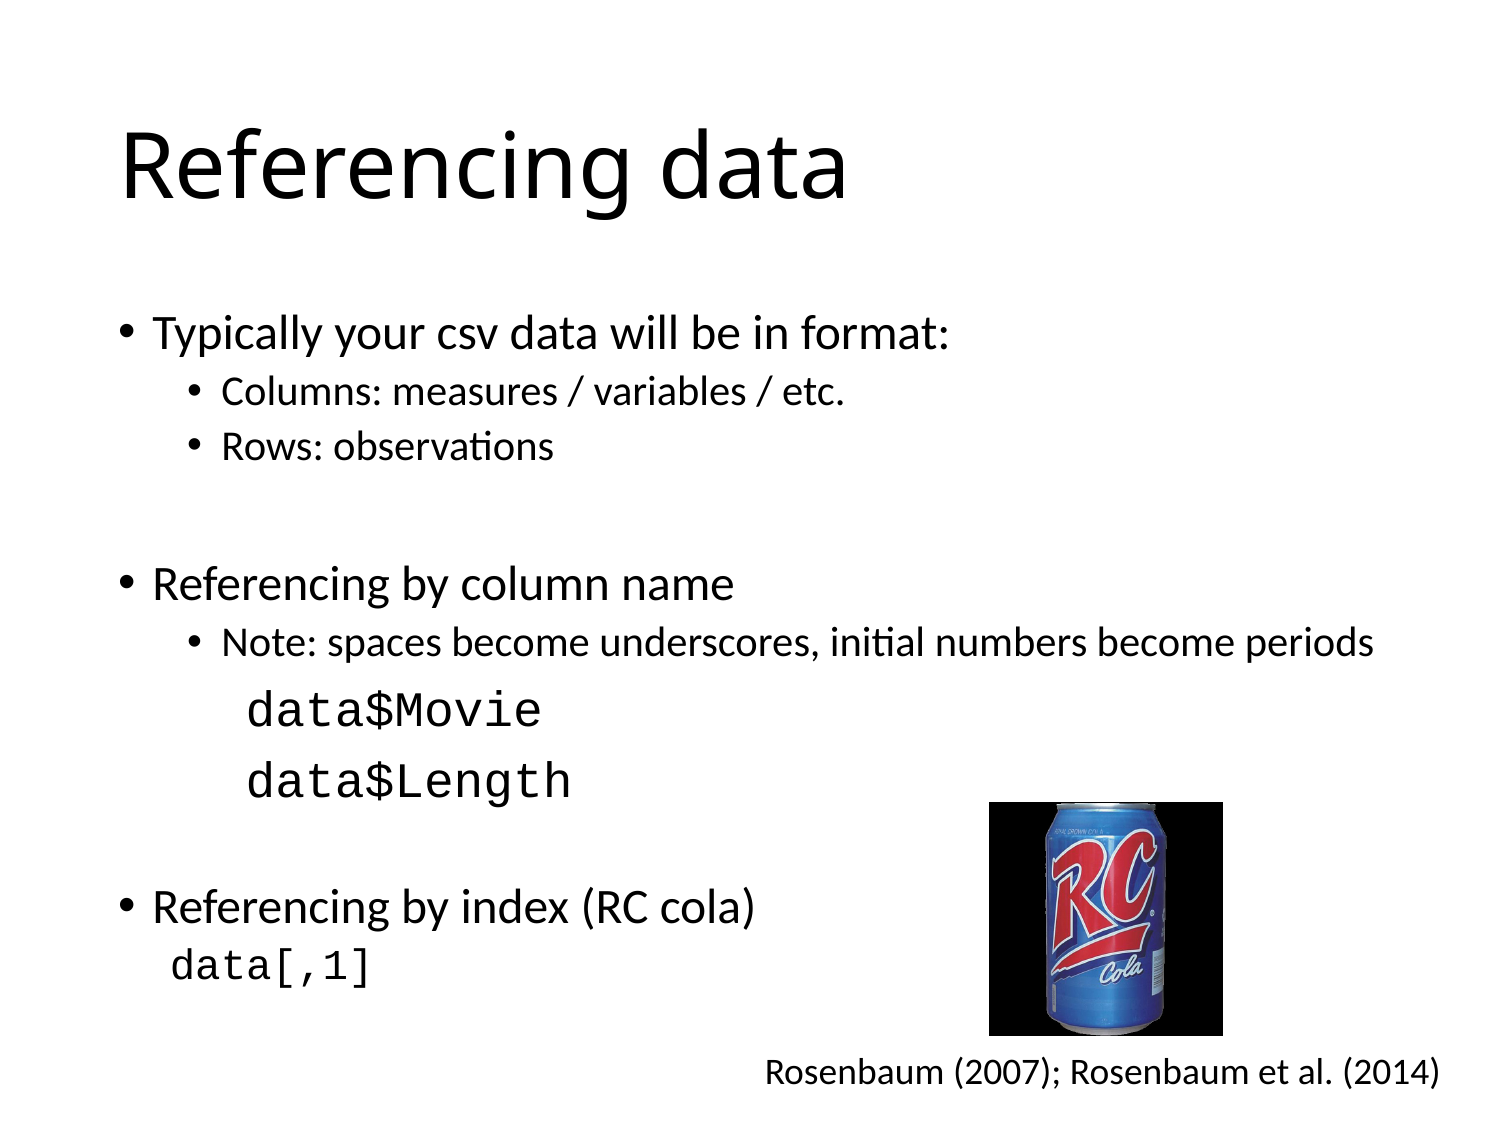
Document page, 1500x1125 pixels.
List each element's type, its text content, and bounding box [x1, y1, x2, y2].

text_box Rosenbaum (2007); Rosenbaum et al. (2014) [749, 1039, 1500, 1100]
title Referencing data [103, 59, 1397, 278]
list Typically your csv data will be in format: Columns: measures / variables / etc. Rows: observations Referencing by column name Note: spaces become underscores, initial numbers become periods data$Movie data$Length Referencing by index (RC cola) data[,1] [103, 299, 1397, 1014]
picture [989, 802, 1223, 1036]
